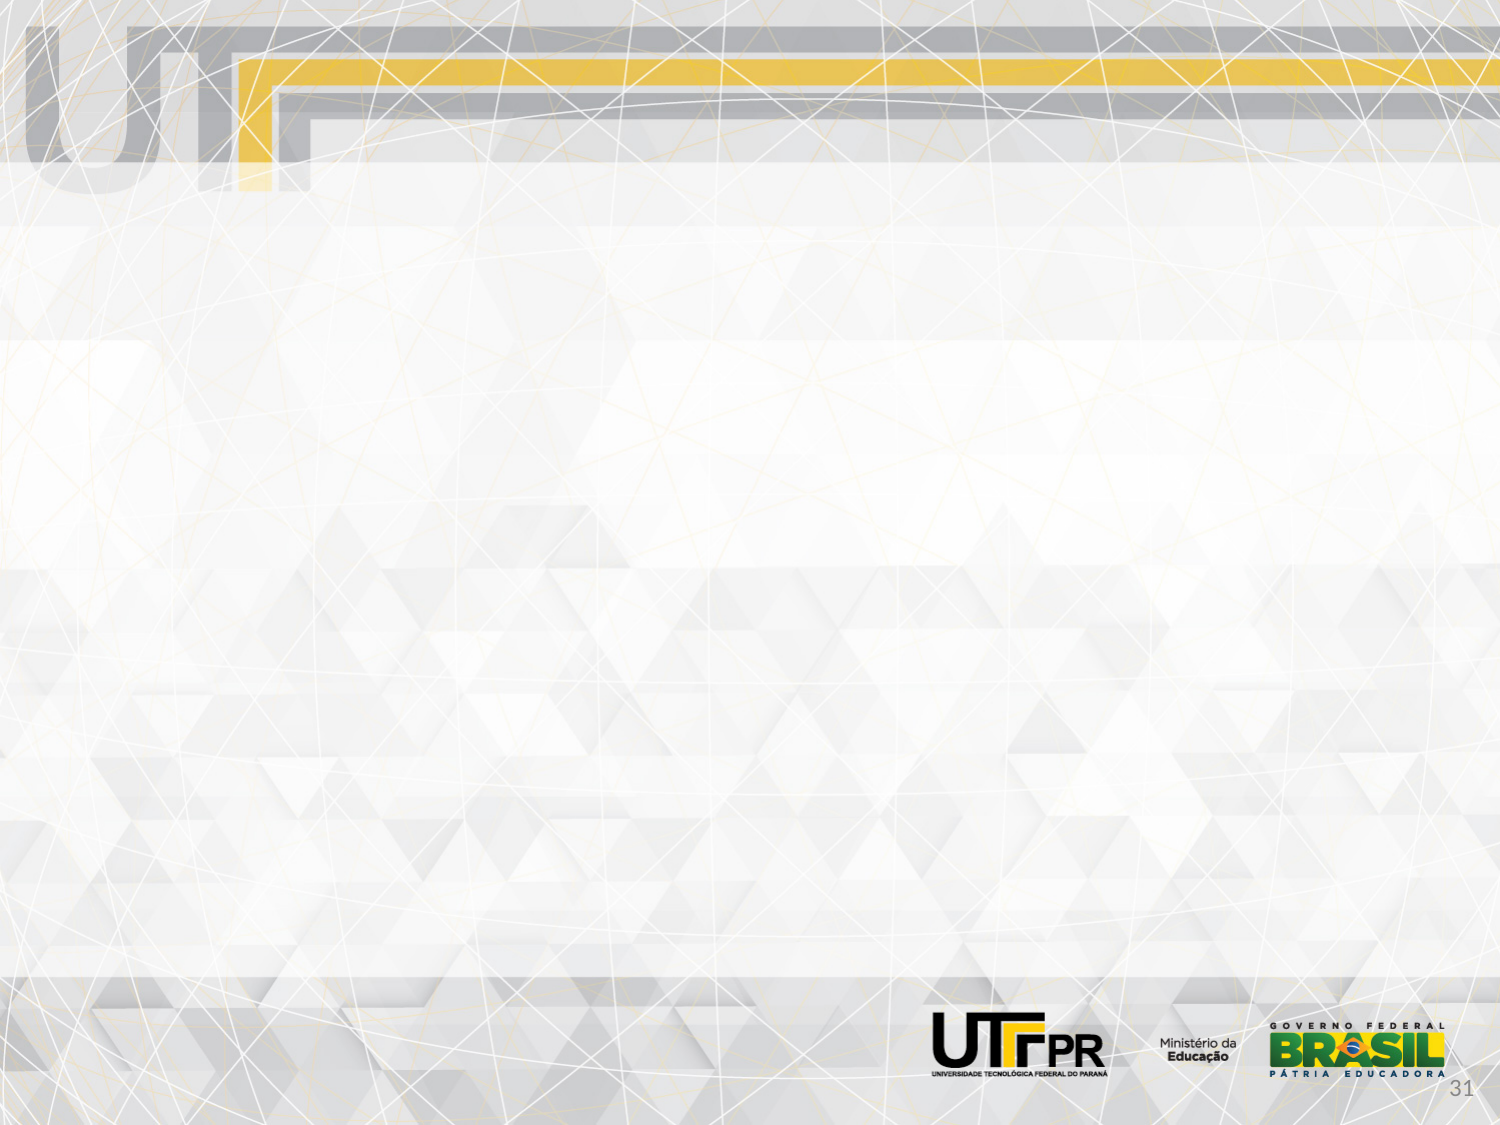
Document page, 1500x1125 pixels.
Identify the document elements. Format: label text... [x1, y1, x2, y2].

slide_number ‹#› [1152, 1056, 1490, 1116]
picture [0, 0, 1500, 1125]
